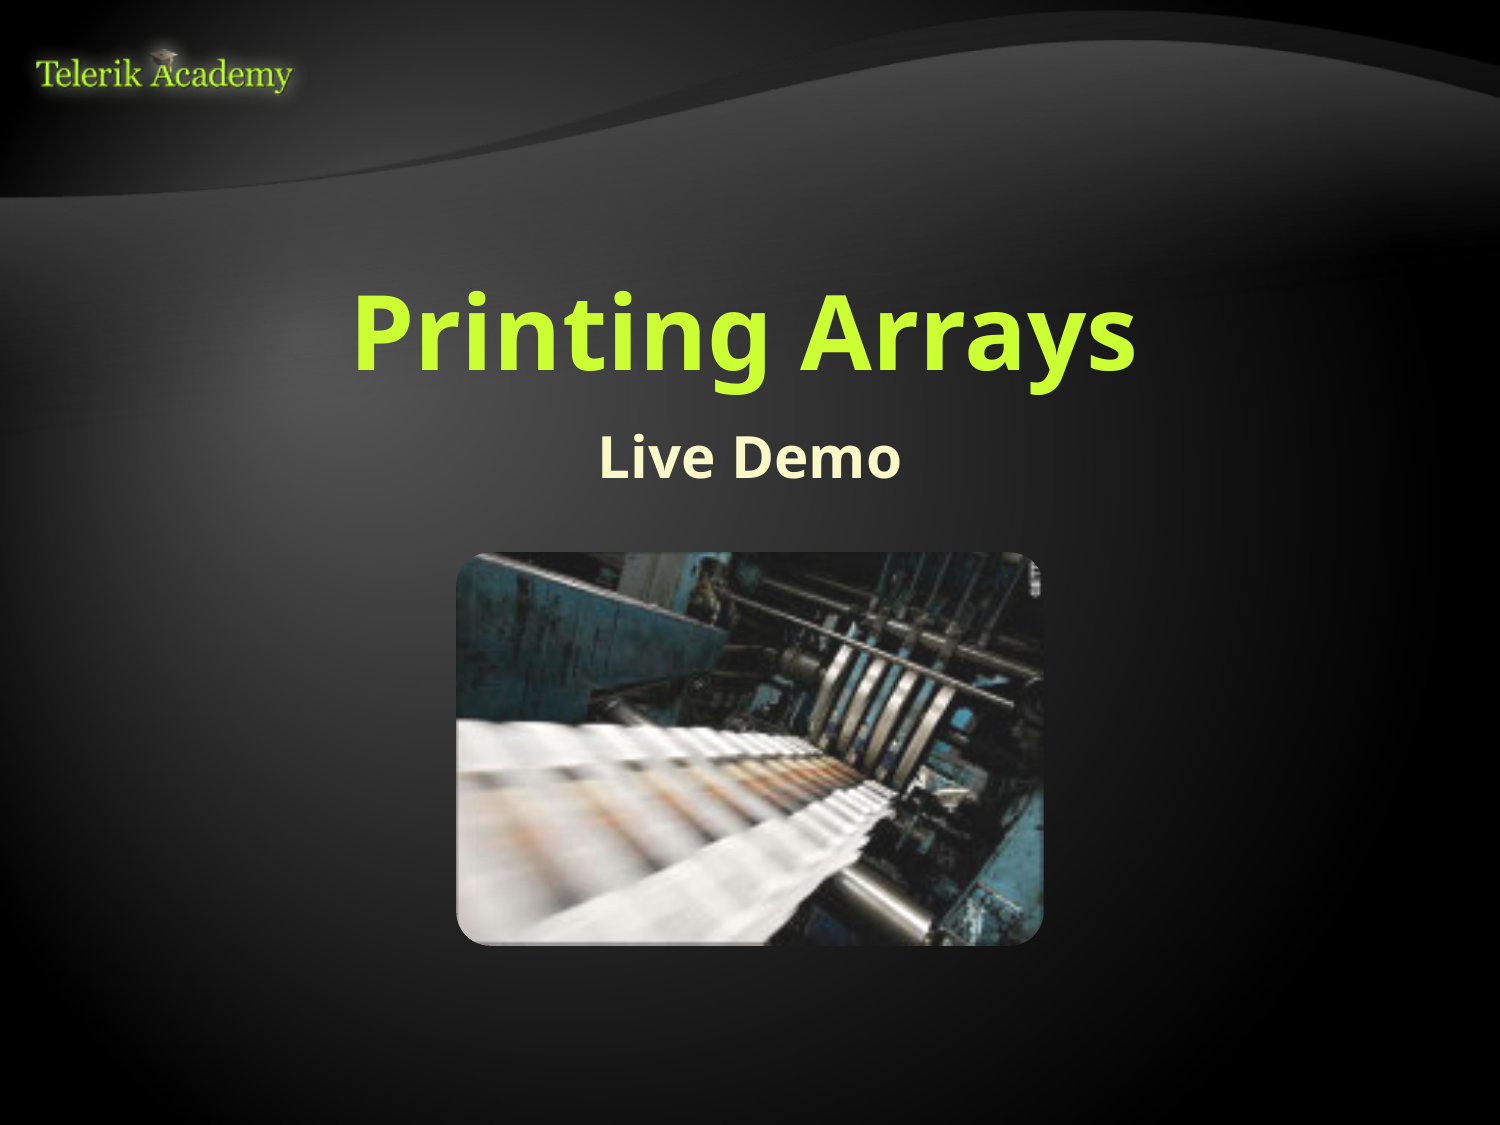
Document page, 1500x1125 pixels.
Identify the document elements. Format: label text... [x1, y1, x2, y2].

subtitle Live Demo [75, 408, 1425, 502]
picture [0, 0, 1500, 1125]
title Printing Arrays [112, 262, 1376, 384]
